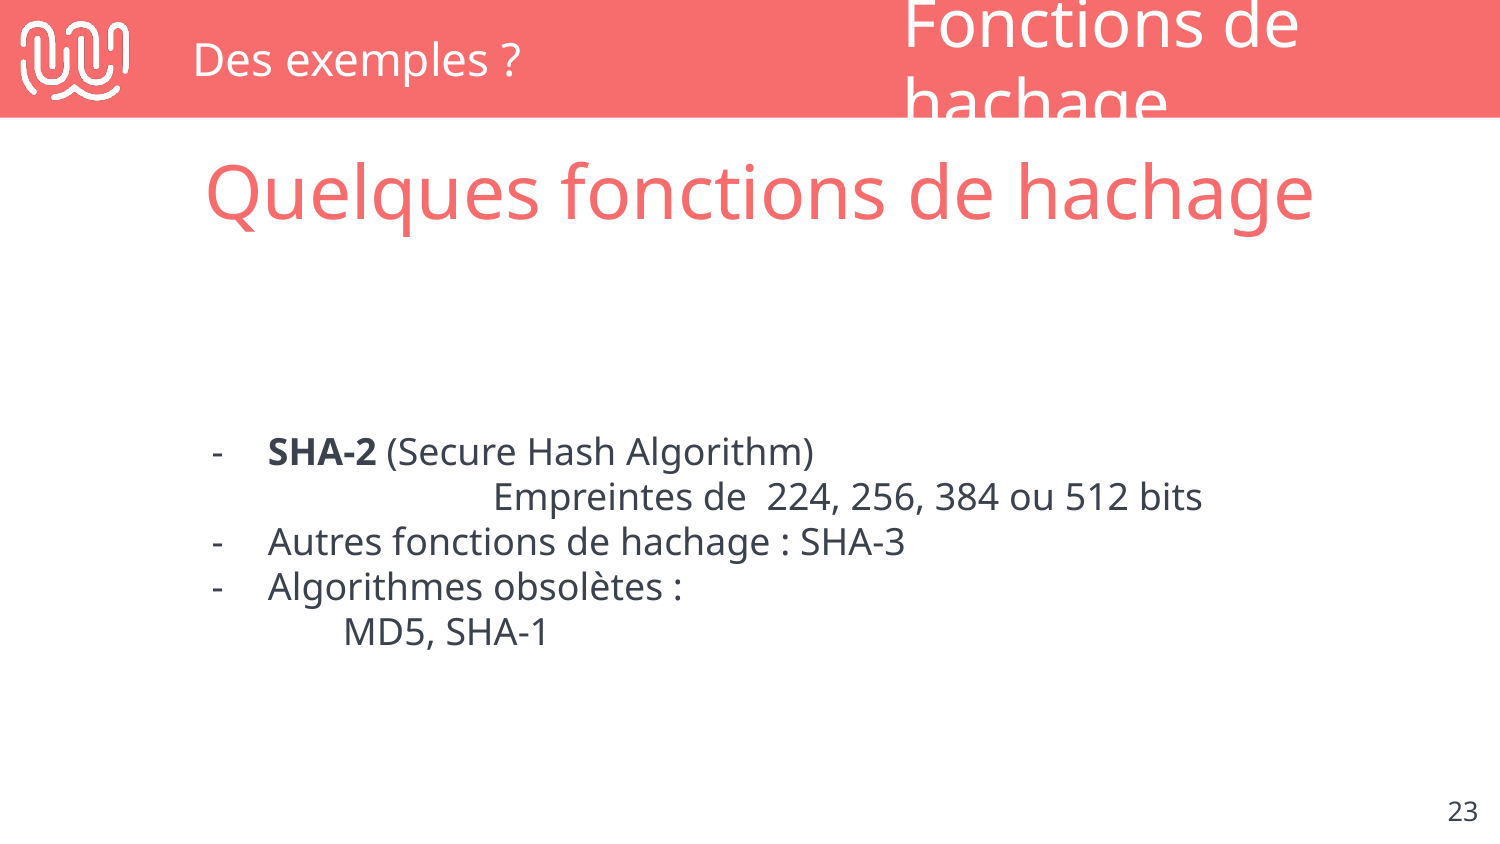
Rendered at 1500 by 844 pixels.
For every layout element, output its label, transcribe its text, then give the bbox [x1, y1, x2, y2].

slide_number ‹#› [1403, 779, 1494, 844]
subtitle Fonctions de hachage [902, 31, 1479, 91]
picture [20, 20, 134, 101]
list SHA-2 (Secure Hash Algorithm) Empreintes de 224, 256, 384 ou 512 bits Autres fonctions de hachage : SHA-3 Algorithmes obsolètes : MD5, SHA-1 [192, 326, 1308, 800]
title Quelques fonctions de hachage [204, 144, 1400, 232]
title Des exemples ? [192, 0, 896, 118]
